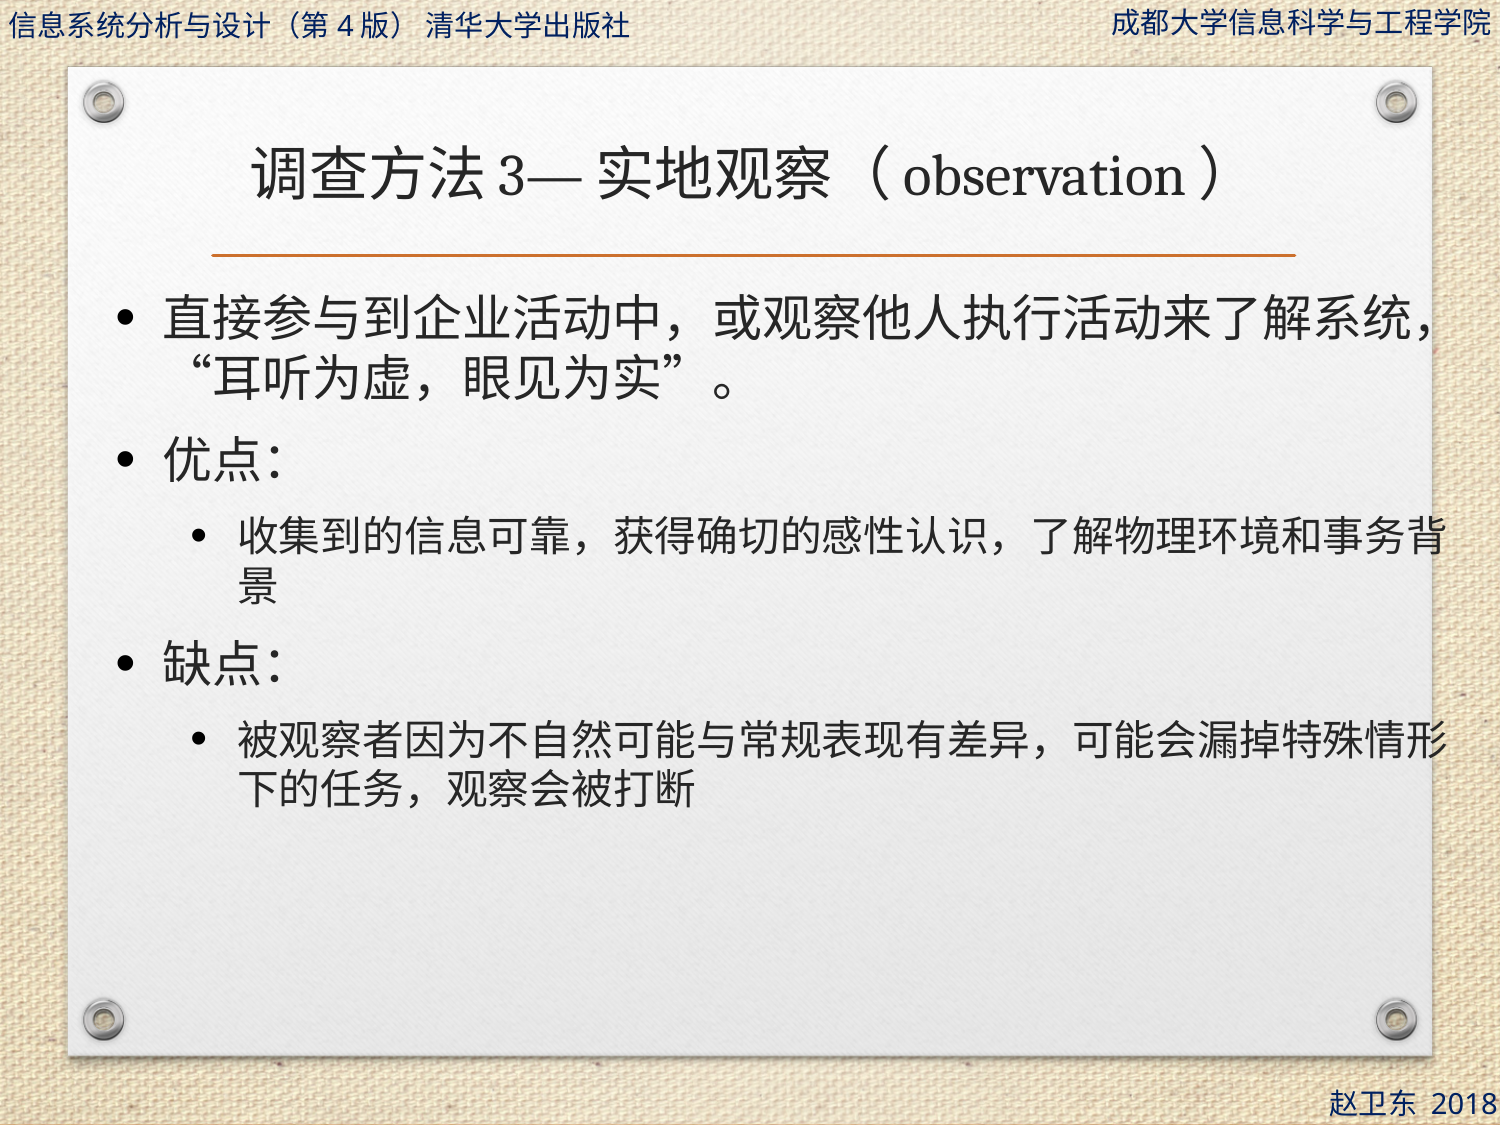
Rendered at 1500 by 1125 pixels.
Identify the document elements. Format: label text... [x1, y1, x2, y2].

list 直接参与到企业活动中，或观察他人执行活动来了解系统，“耳听为虚，眼见为实”。 优点： 收集到的信息可靠，获得确切的感性认识，了解物理环境和事务背景 缺点： 被观察者因为不自然可能与常规表现有差异，可能会漏掉特殊情形下的任务，观察会被打断 [100, 278, 1471, 1094]
picture [0, 0, 1500, 1125]
title 调查方法3—实地观察（observation） [196, 107, 1312, 237]
